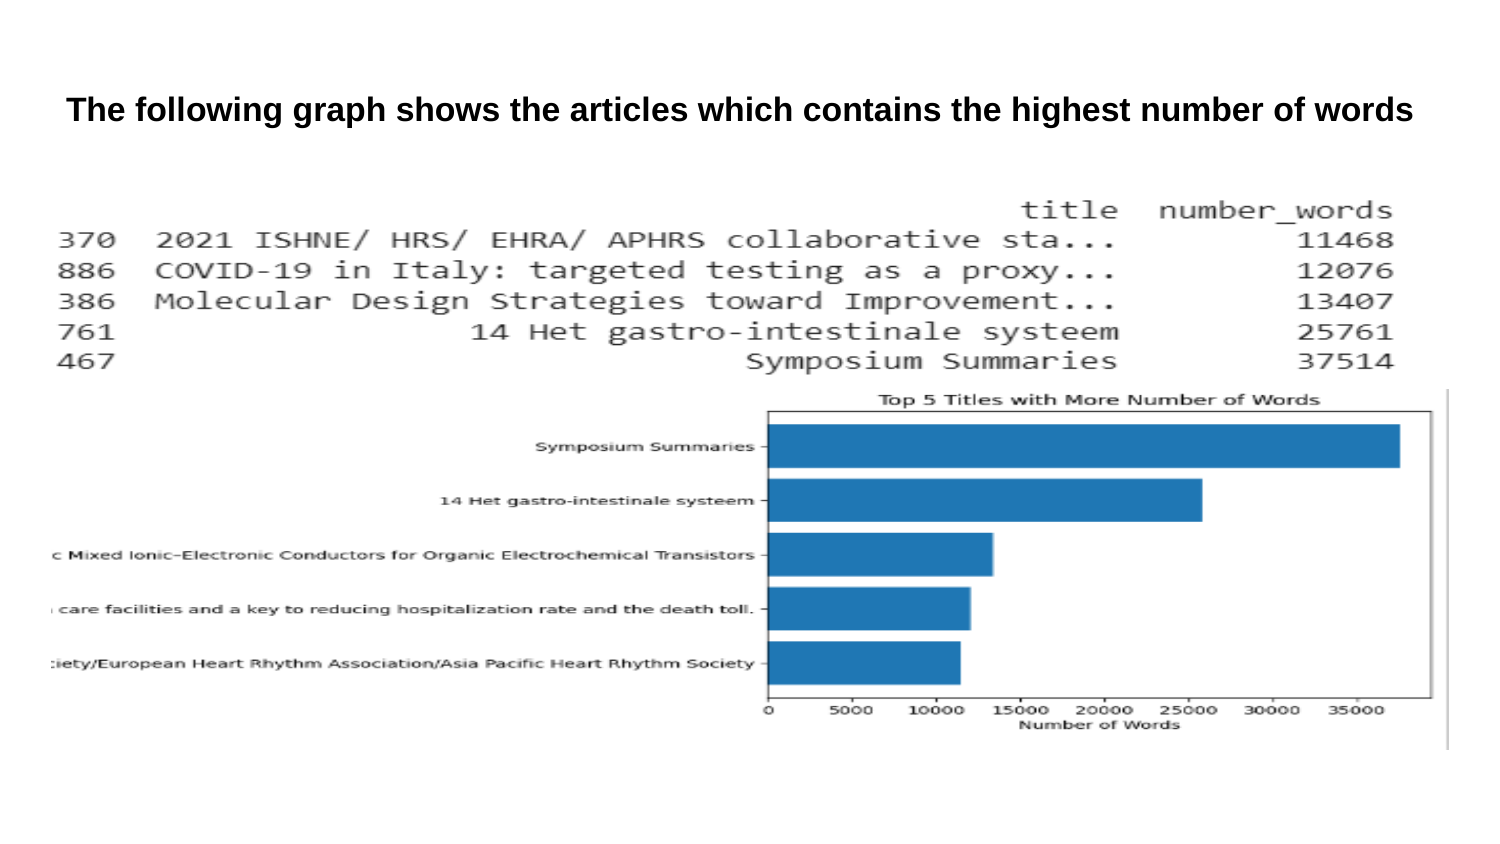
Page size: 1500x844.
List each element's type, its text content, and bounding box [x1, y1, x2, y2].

picture [50, 188, 1450, 750]
title The following graph shows the articles which contains the highest number of words [51, 72, 1449, 167]
